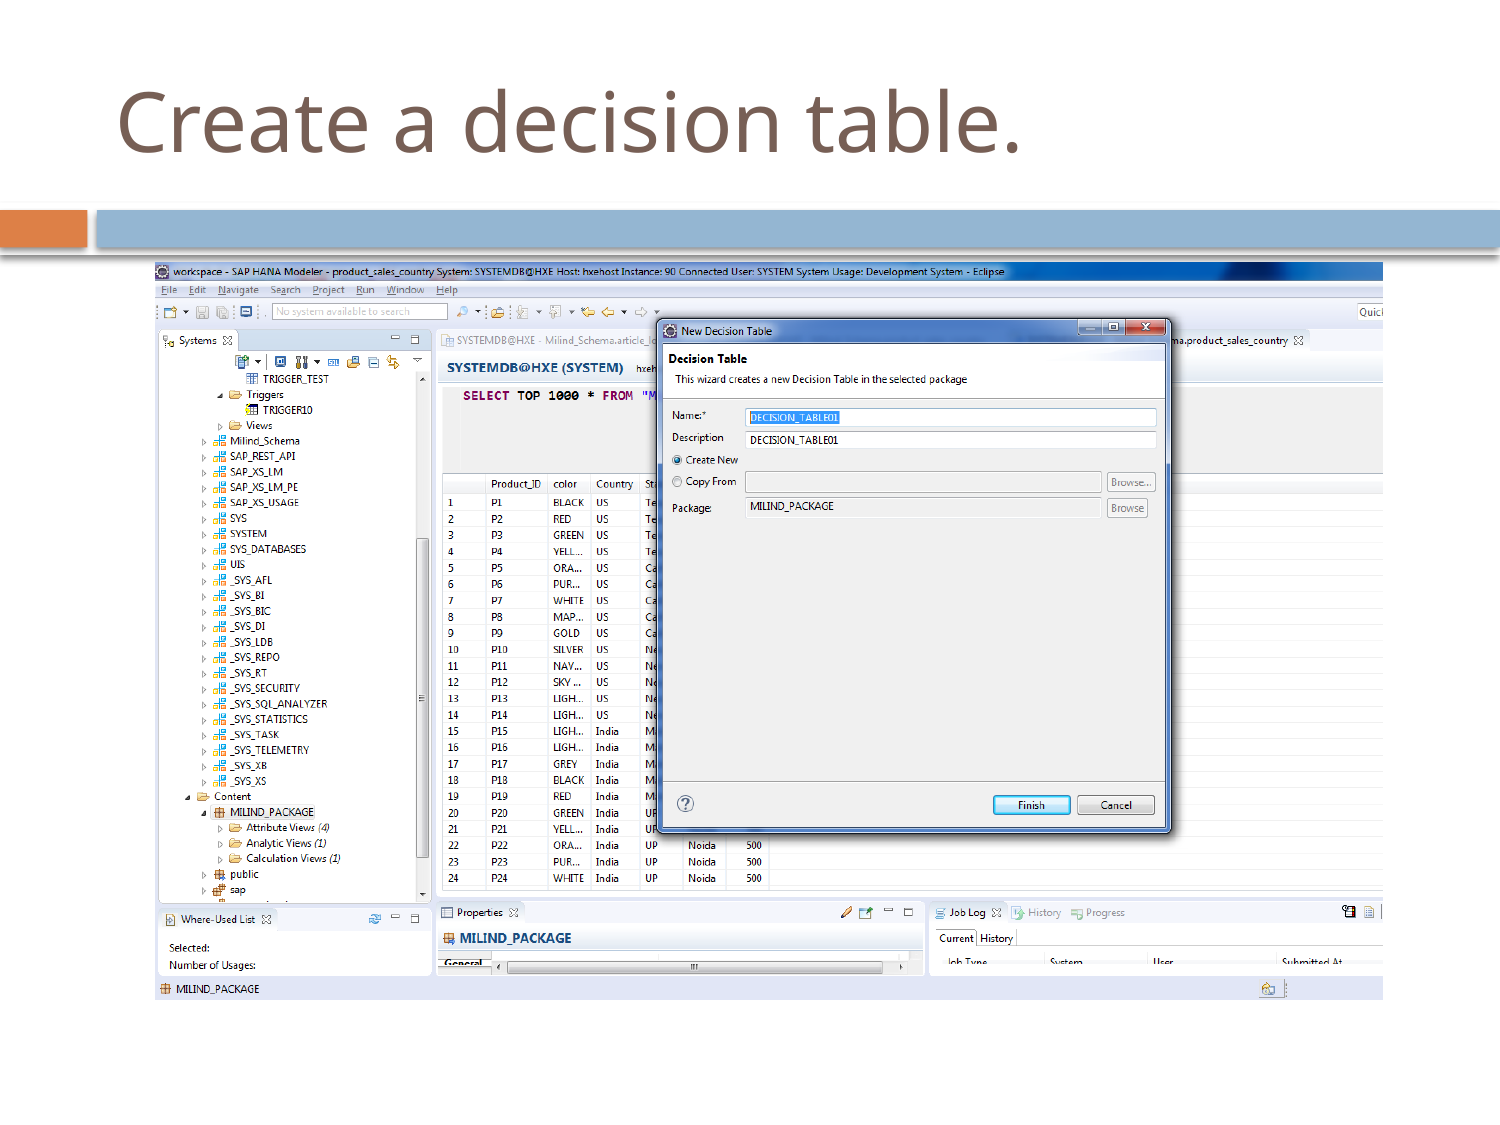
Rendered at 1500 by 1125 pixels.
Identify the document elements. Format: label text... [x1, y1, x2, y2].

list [155, 262, 1383, 1001]
title Create a decision table. [100, 37, 1438, 200]
